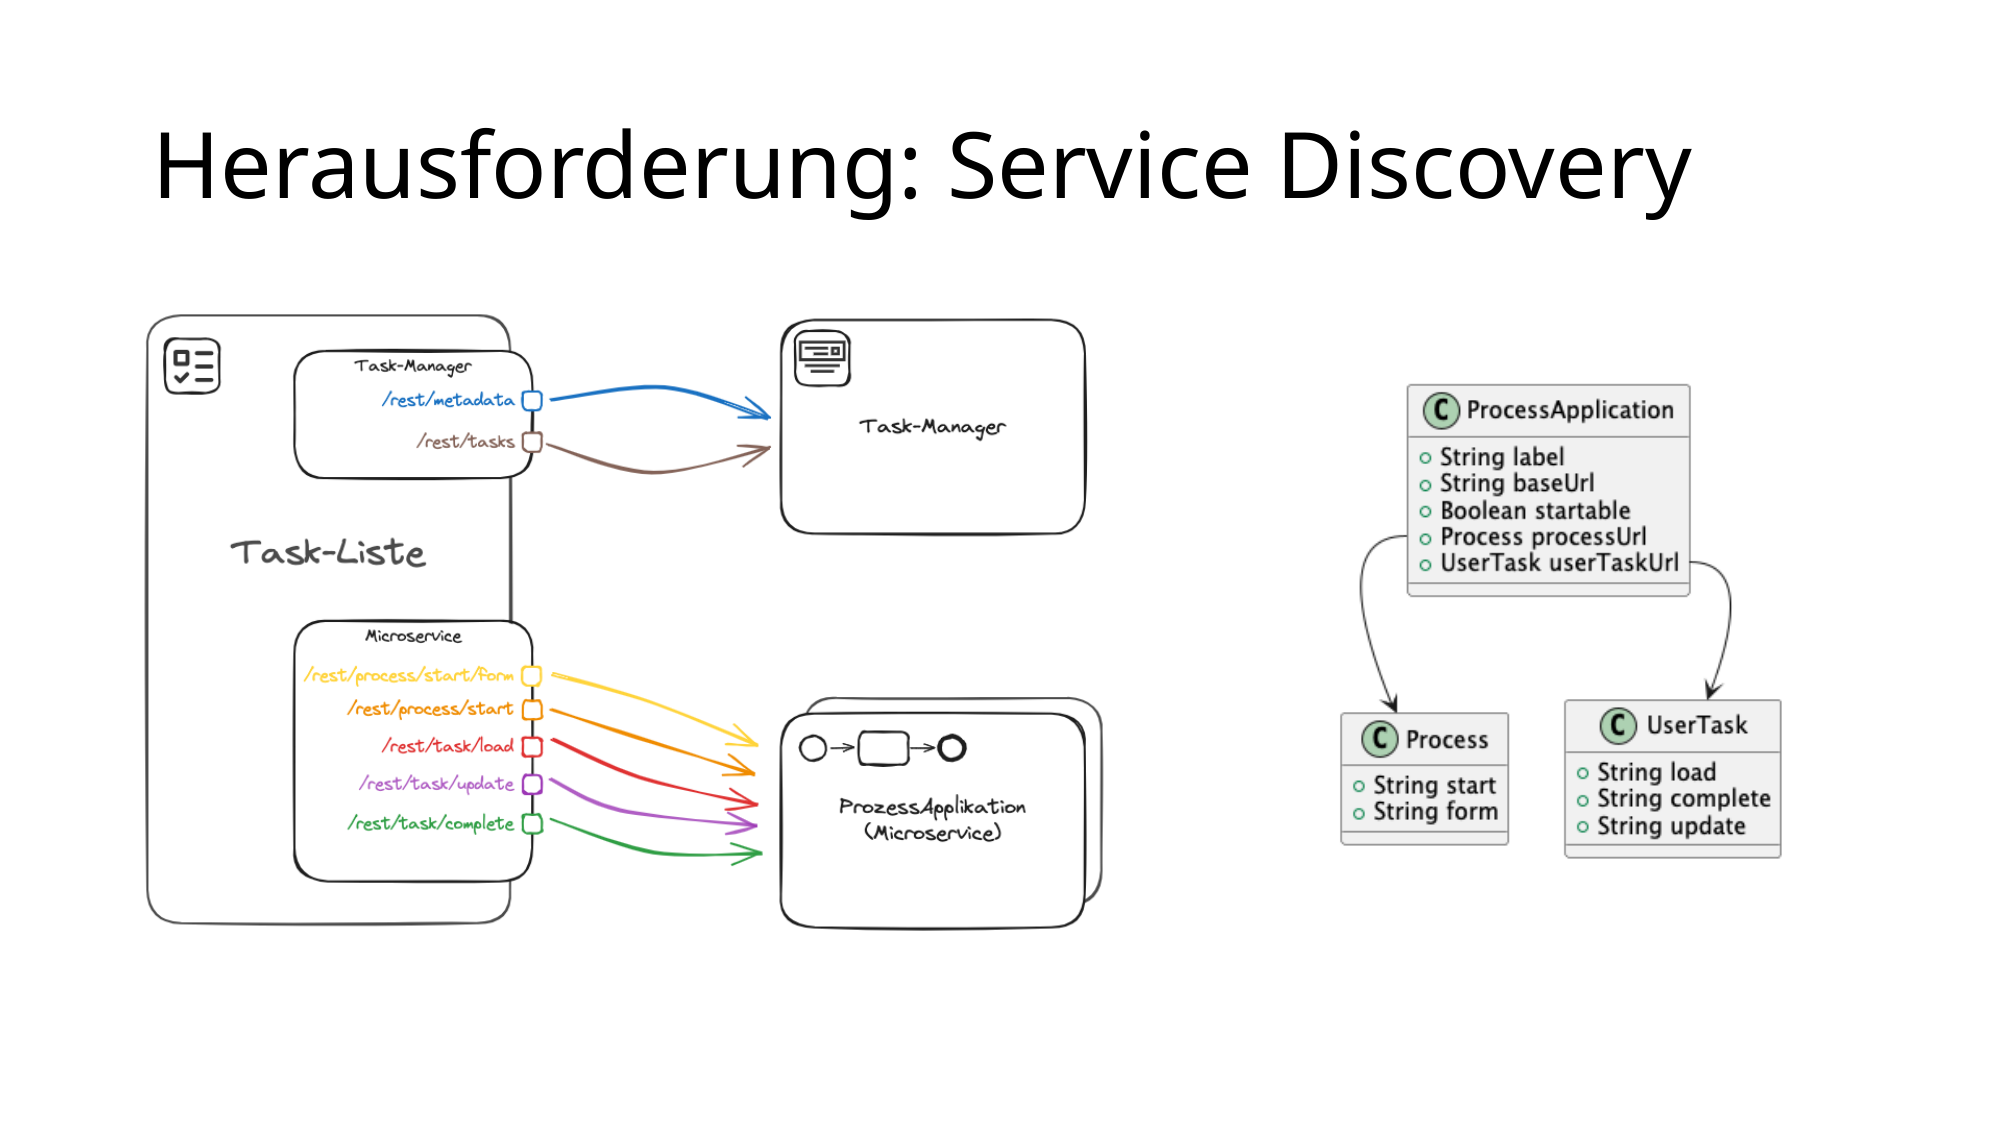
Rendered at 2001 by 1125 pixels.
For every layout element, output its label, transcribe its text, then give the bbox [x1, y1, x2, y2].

picture [136, 305, 1111, 938]
picture [1325, 373, 1791, 867]
title Herausforderung: Service Discovery [137, 59, 1863, 278]
